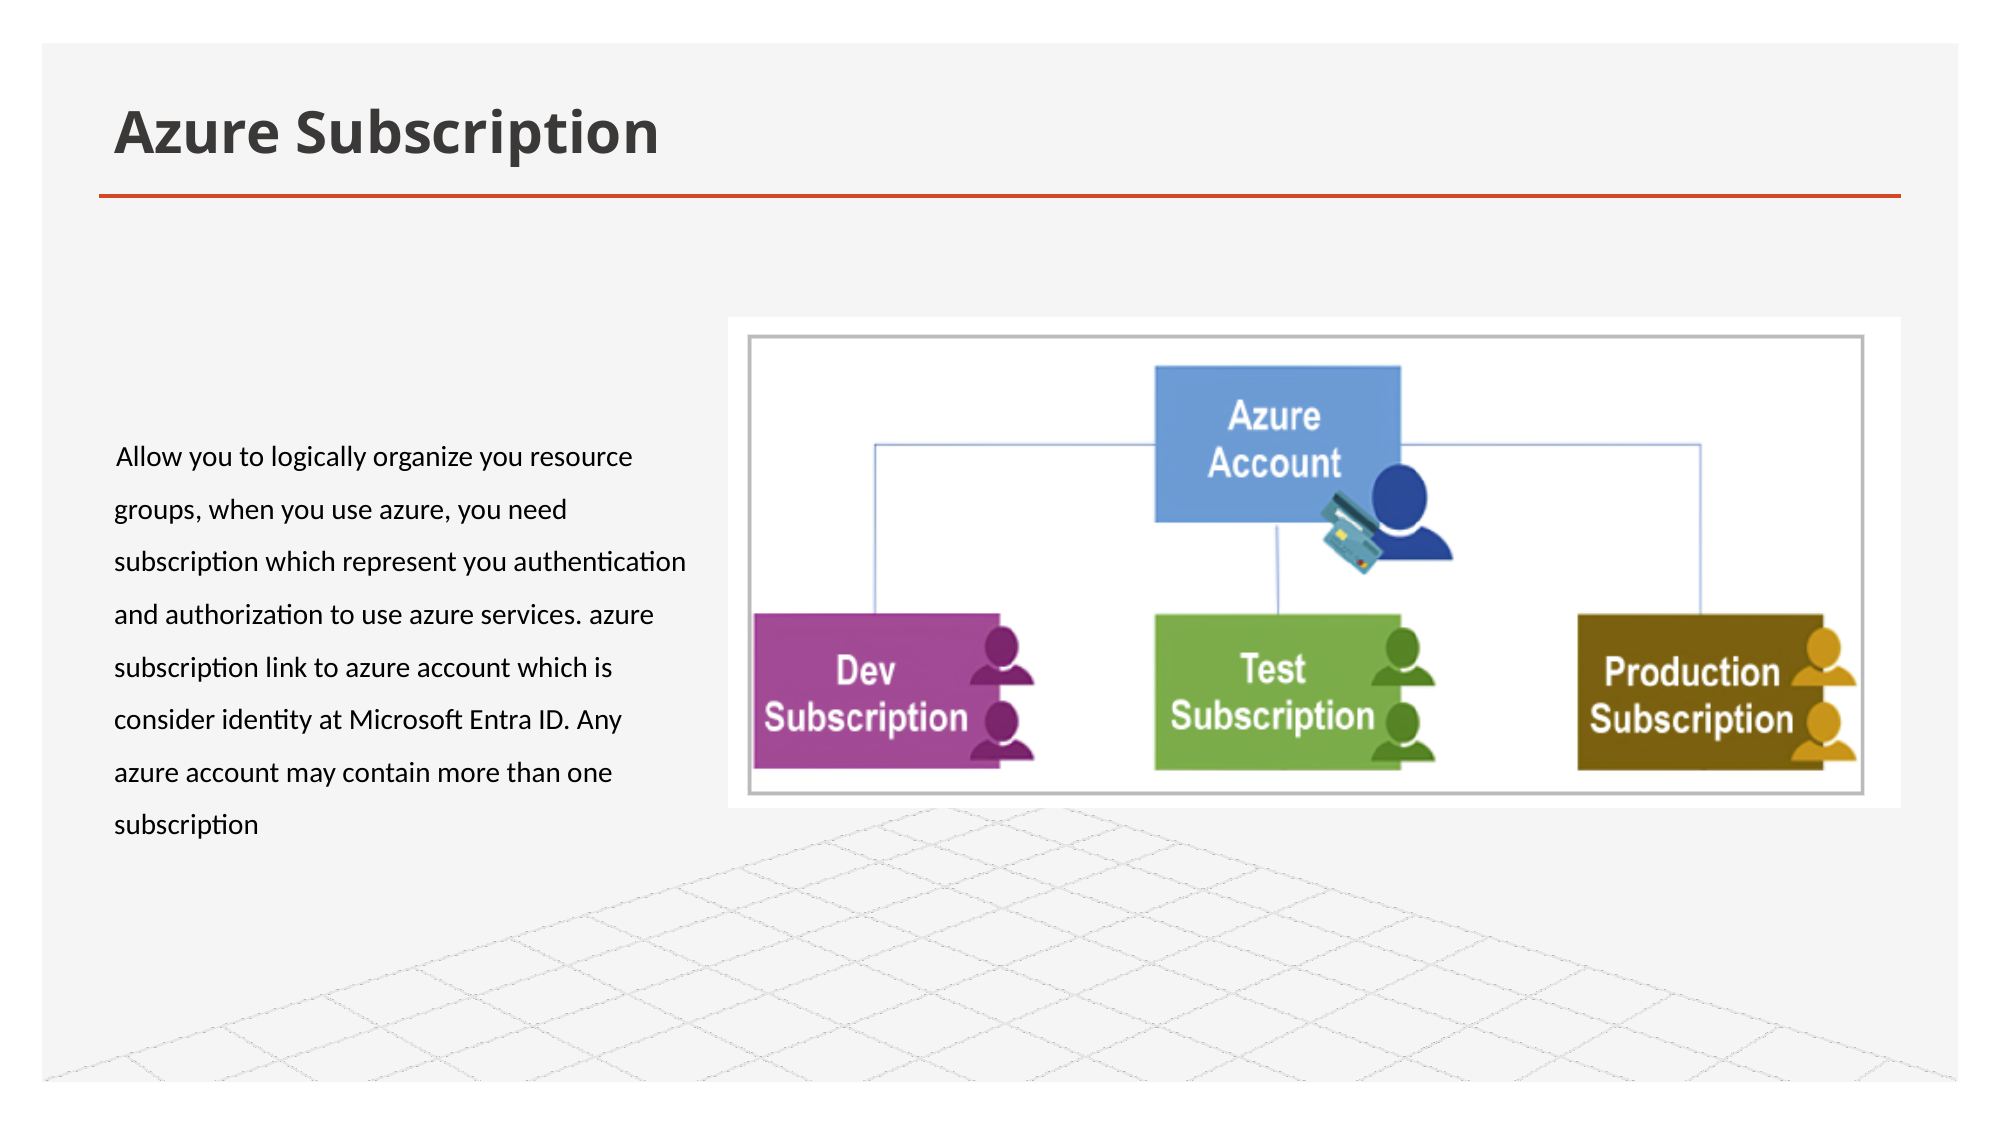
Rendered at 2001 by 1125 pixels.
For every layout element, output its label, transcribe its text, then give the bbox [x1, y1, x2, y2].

title Azure Subscription [99, 73, 1901, 197]
picture [44, 787, 1956, 1081]
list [728, 317, 1901, 808]
list Allow you to logically organize you resource groups, when you use azure, you need subscription which represent you authentication and authorization to use azure services. azure subscription link to azure account which is consider identity at Microsoft Entra ID. Any azure account may contain more than one subscription [99, 247, 703, 1014]
